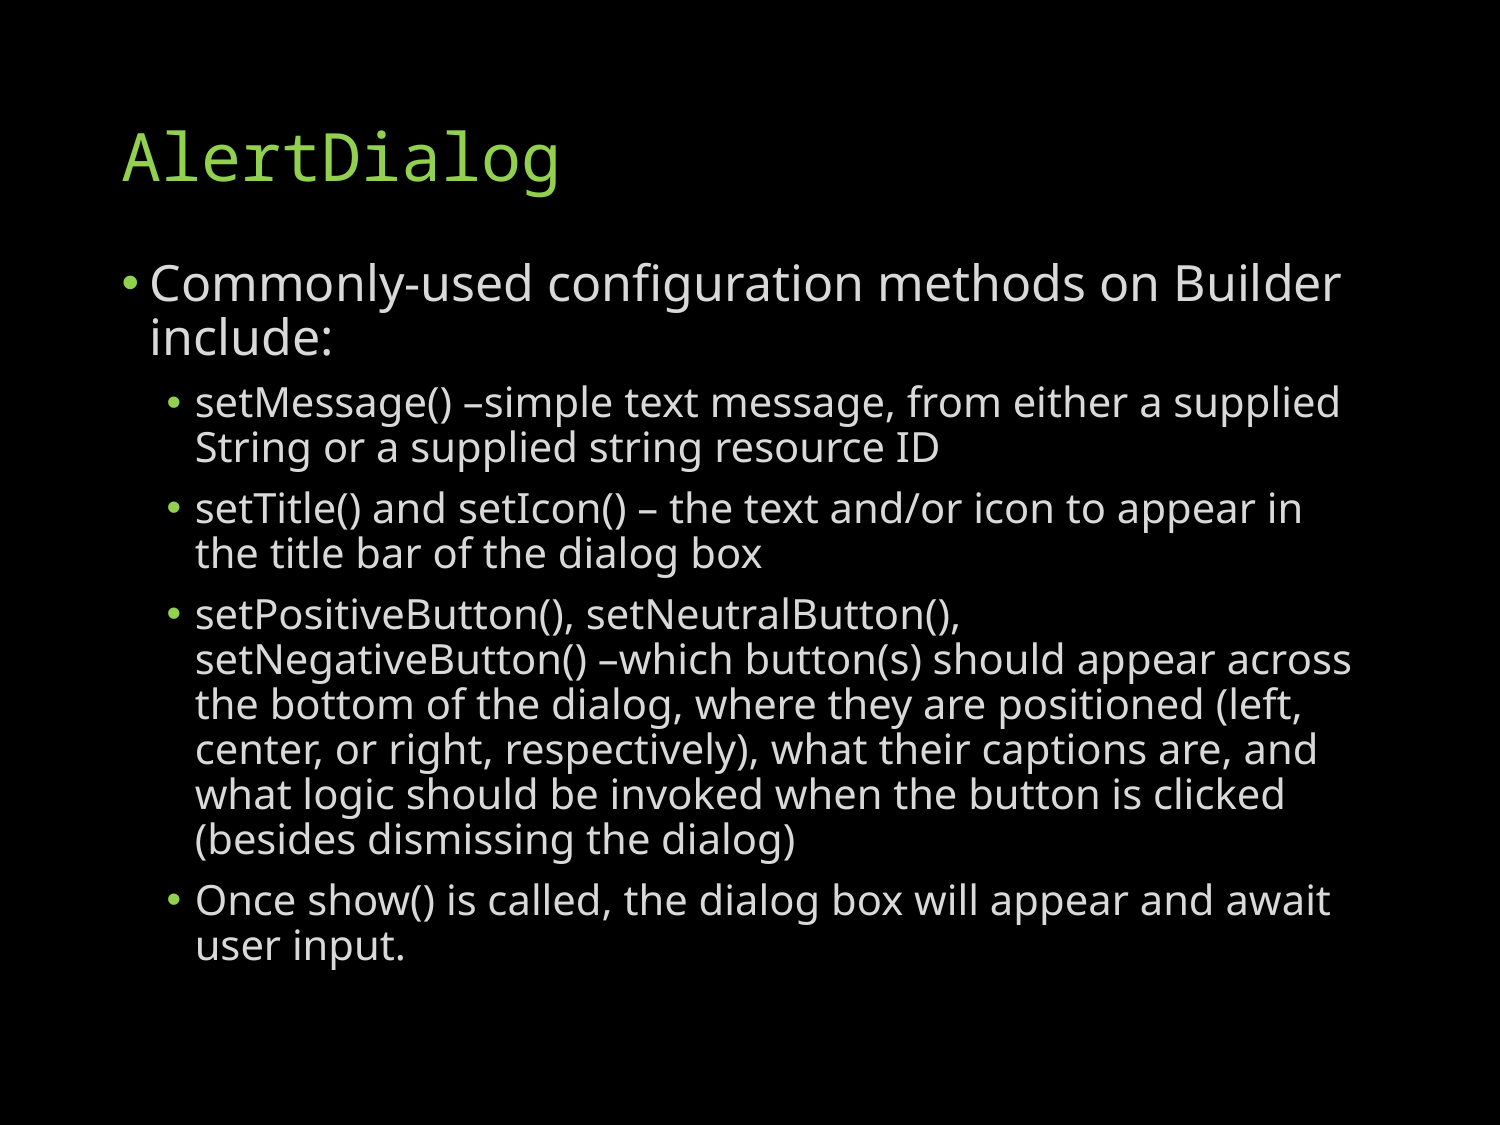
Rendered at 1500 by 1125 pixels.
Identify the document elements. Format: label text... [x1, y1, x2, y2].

list Commonly-used configuration methods on Builder include: setMessage() –simple text message, from either a supplied String or a supplied string resource ID setTitle() and setIcon() – the text and/or icon to appear in the title bar of the dialog box setPositiveButton(), setNeutralButton(), setNegativeButton() –which button(s) should appear across the bottom of the dialog, where they are positioned (left, center, or right, respectively), what their captions are, and what logic should be invoked when the button is clicked (besides dismissing the dialog) Once show() is called, the dialog box will appear and await user input. [106, 250, 1370, 1000]
title AlertDialog [106, 75, 1313, 204]
